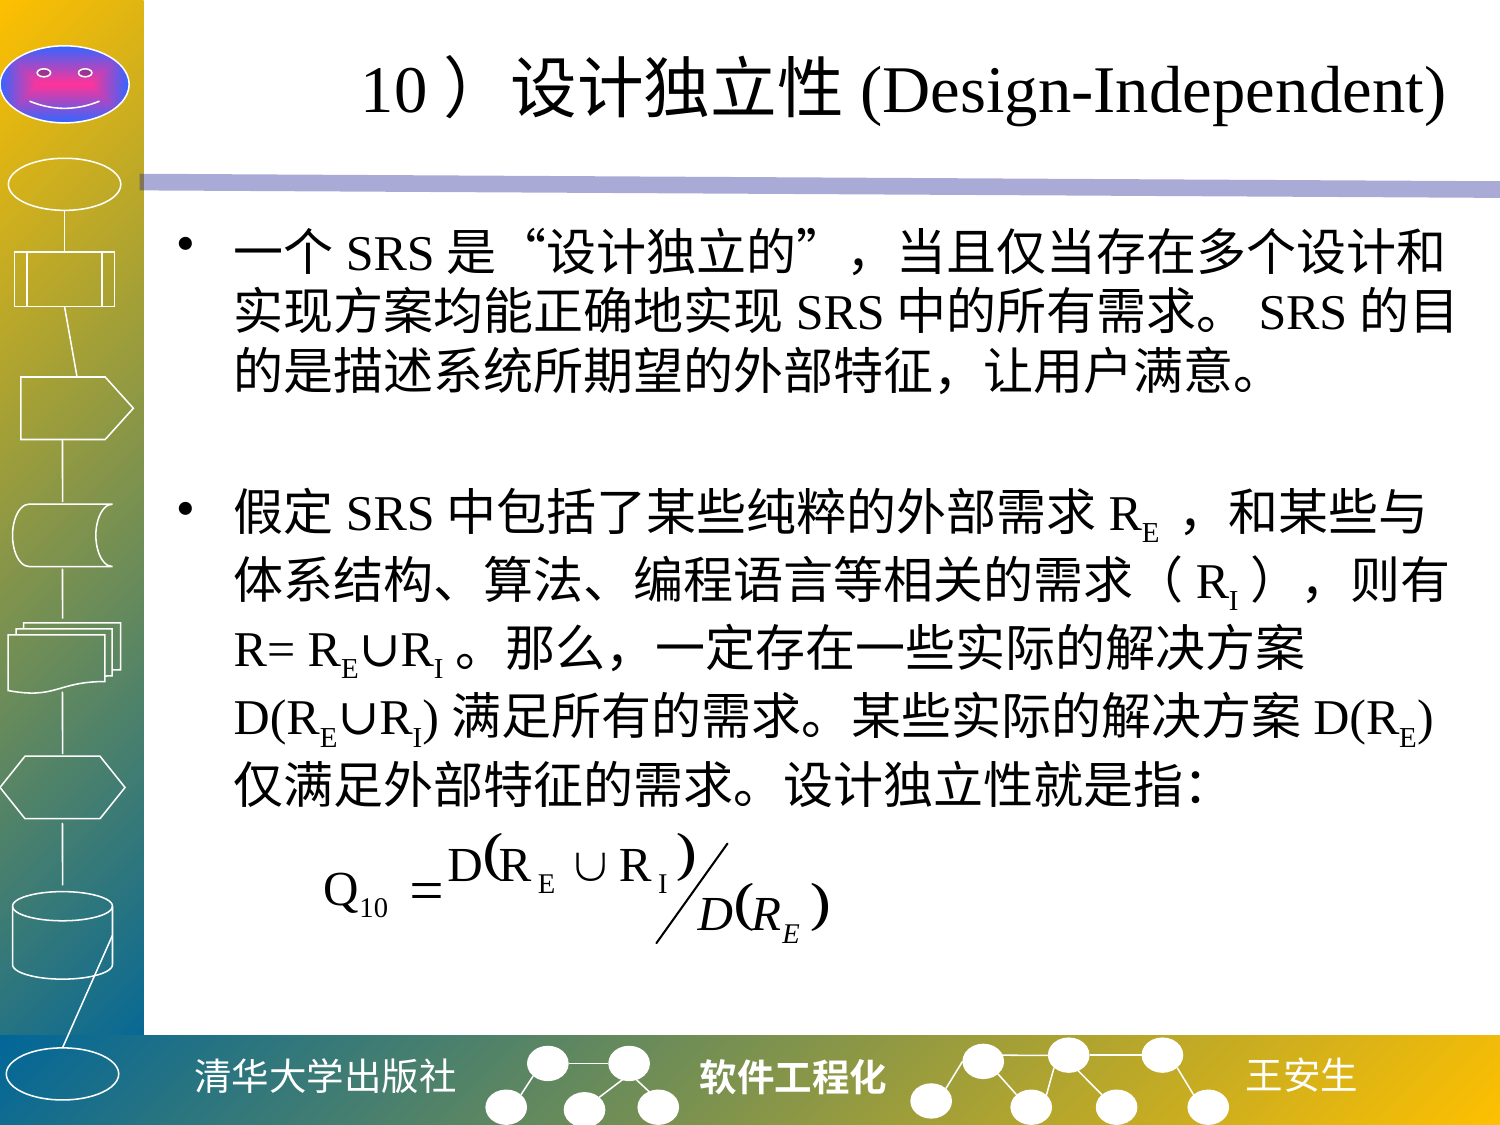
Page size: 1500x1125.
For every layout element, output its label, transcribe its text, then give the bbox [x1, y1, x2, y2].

text_box [0, 0, 1500, 75]
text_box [316, 831, 833, 955]
list 一个SRS是“设计独立的”，当且仅当存在多个设计和实现方案均能正确地实现SRS中的所有需求。SRS的目的是描述系统所期望的外部特征，让用户满意。 假定SRS中包括了某些纯粹的外部需求RE ，和某些与体系结构、算法、编程语言等相关的需求（RI），则有R= RE∪RI。那么，一定存在一些实际的解决方案D(RE∪RI)满足所有的需求。某些实际的解决方案D(RE)仅满足外部特征的需求。设计独立性就是指： [162, 212, 1476, 821]
title 10）设计独立性(Design-Independent) [187, 75, 1463, 147]
